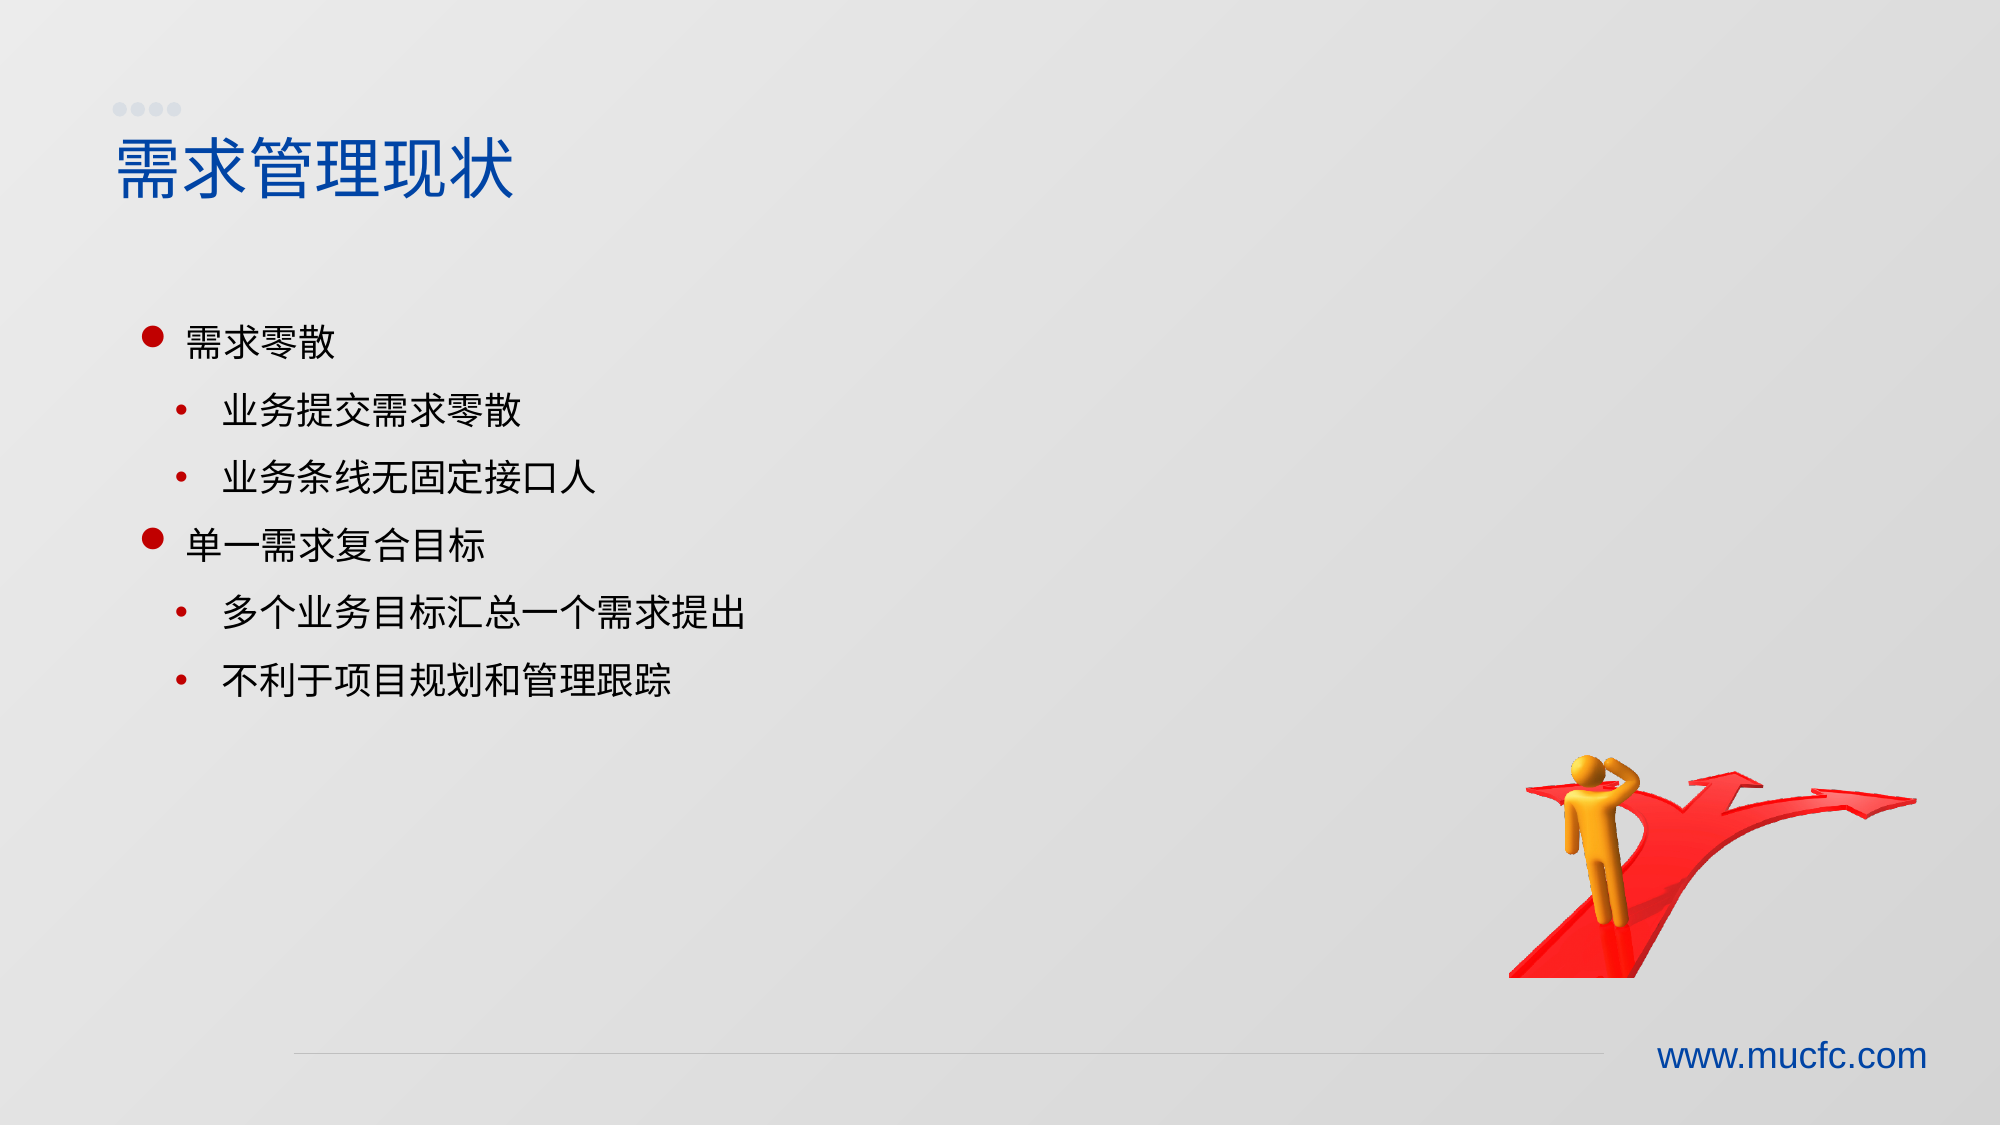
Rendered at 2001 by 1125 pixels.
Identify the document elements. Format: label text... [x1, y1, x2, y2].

text_box 需求零散 业务提交需求零散 业务条线无固定接口人 单一需求复合目标 多个业务目标汇总一个需求提出 不利于项目规划和管理跟踪 [124, 289, 1430, 709]
text_box 需求管理现状 [99, 119, 531, 214]
picture [1509, 755, 1917, 978]
